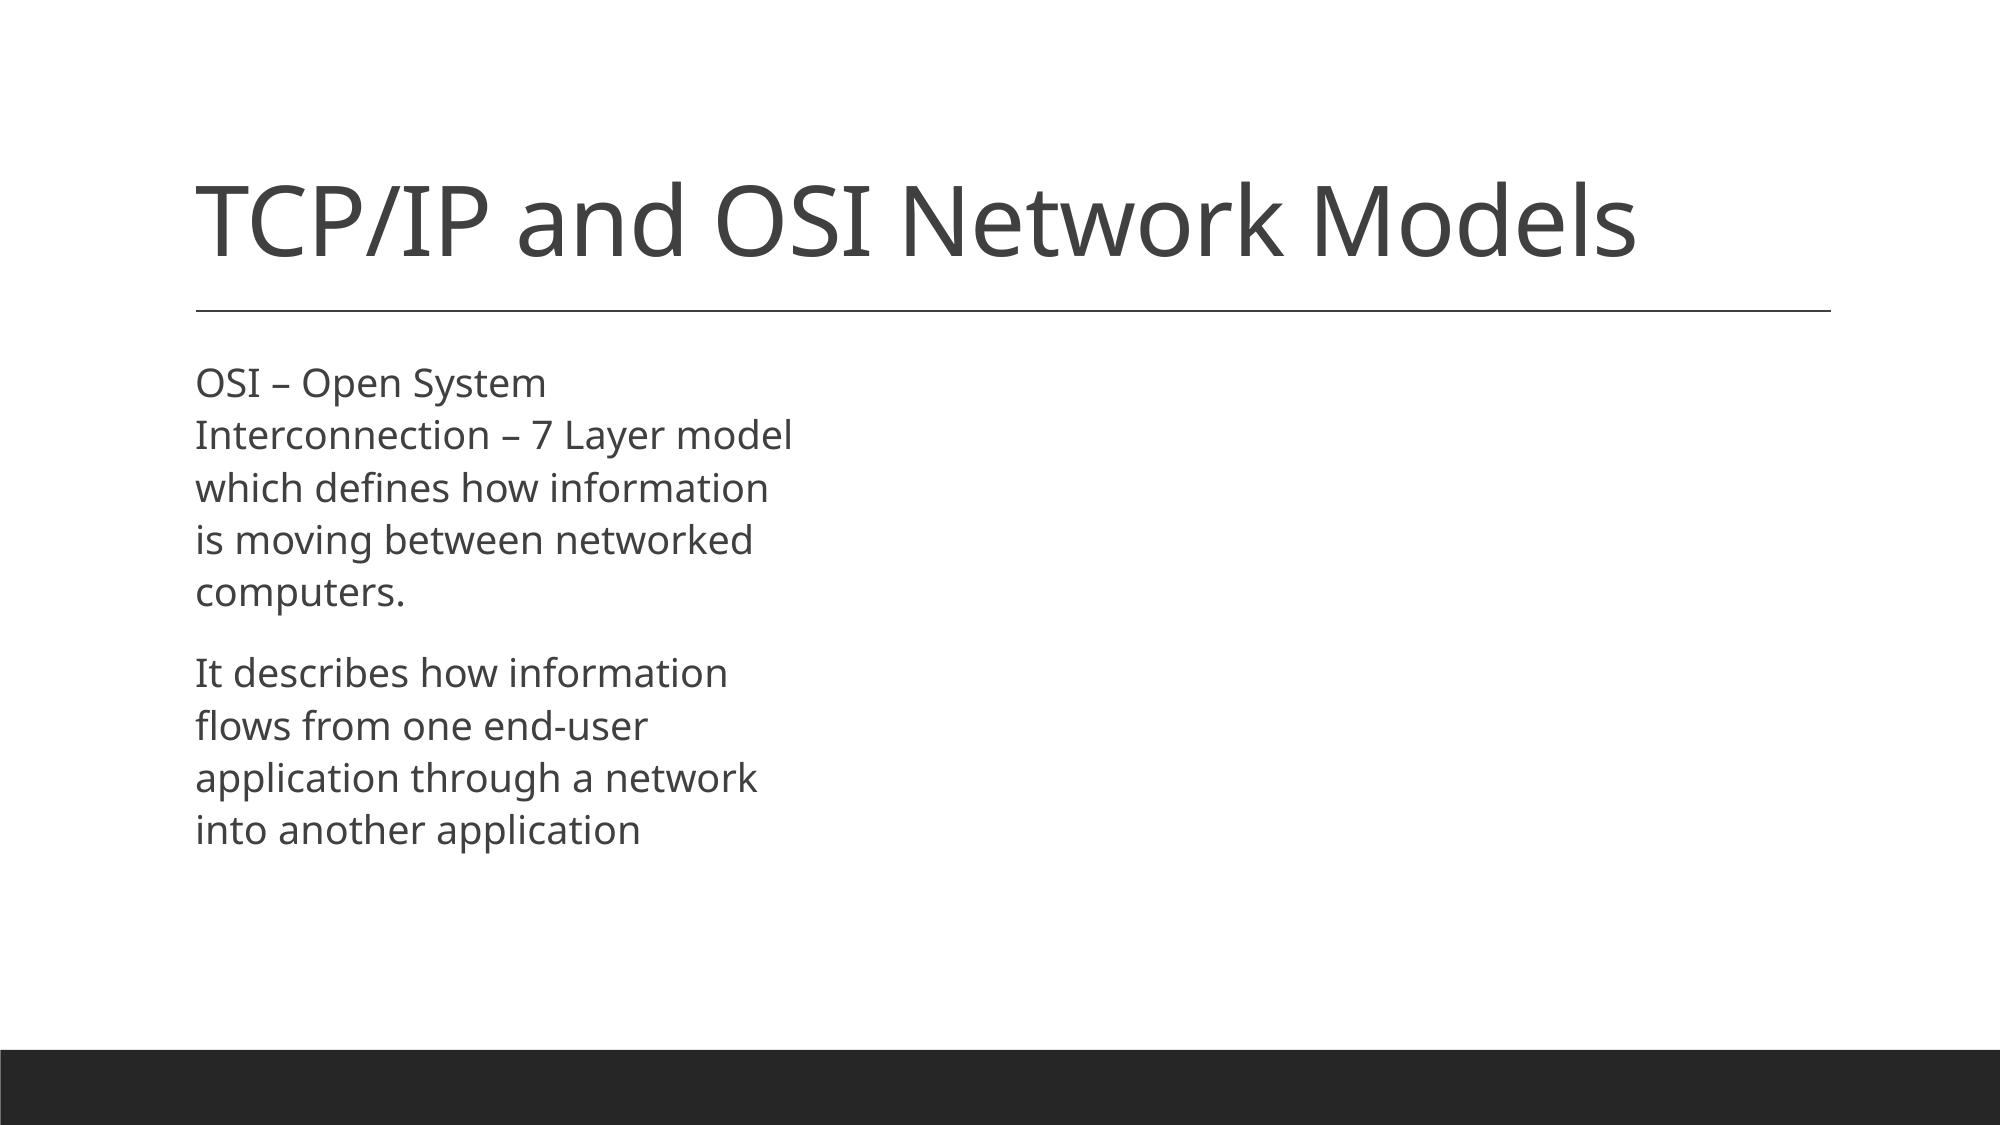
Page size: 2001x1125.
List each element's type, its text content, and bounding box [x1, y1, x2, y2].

title TCP/IP and OSI Network Models [180, 47, 1830, 285]
list OSI – Open System Interconnection – 7 Layer model which defines how information is moving between networked computers. It describes how information flows from one end-user application through a network into another application [180, 345, 797, 963]
